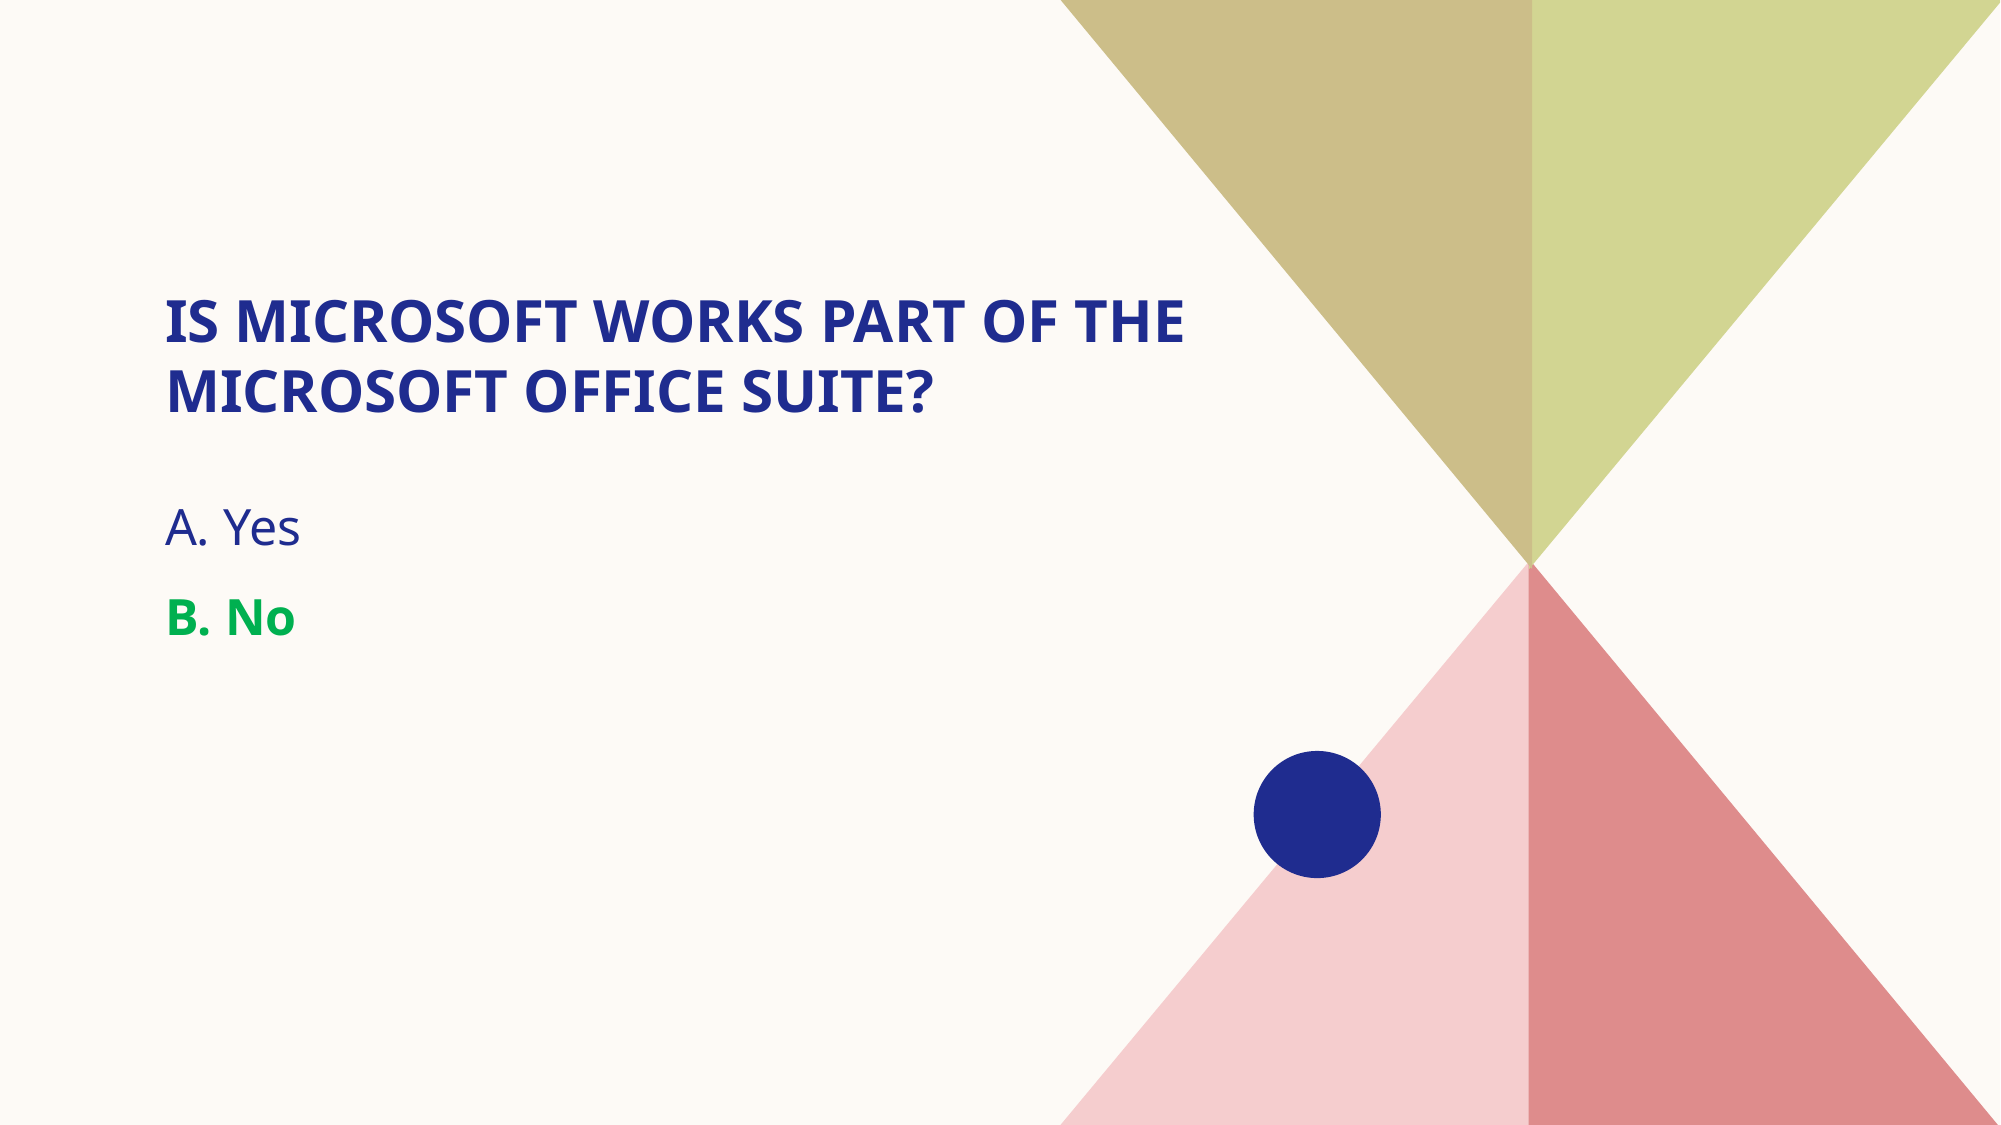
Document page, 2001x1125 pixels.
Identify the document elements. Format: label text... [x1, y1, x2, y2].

list A. Yes B. No [150, 464, 1230, 849]
title Is Microsoft Works part of the Microsoft Office Suite? [150, 173, 1230, 425]
